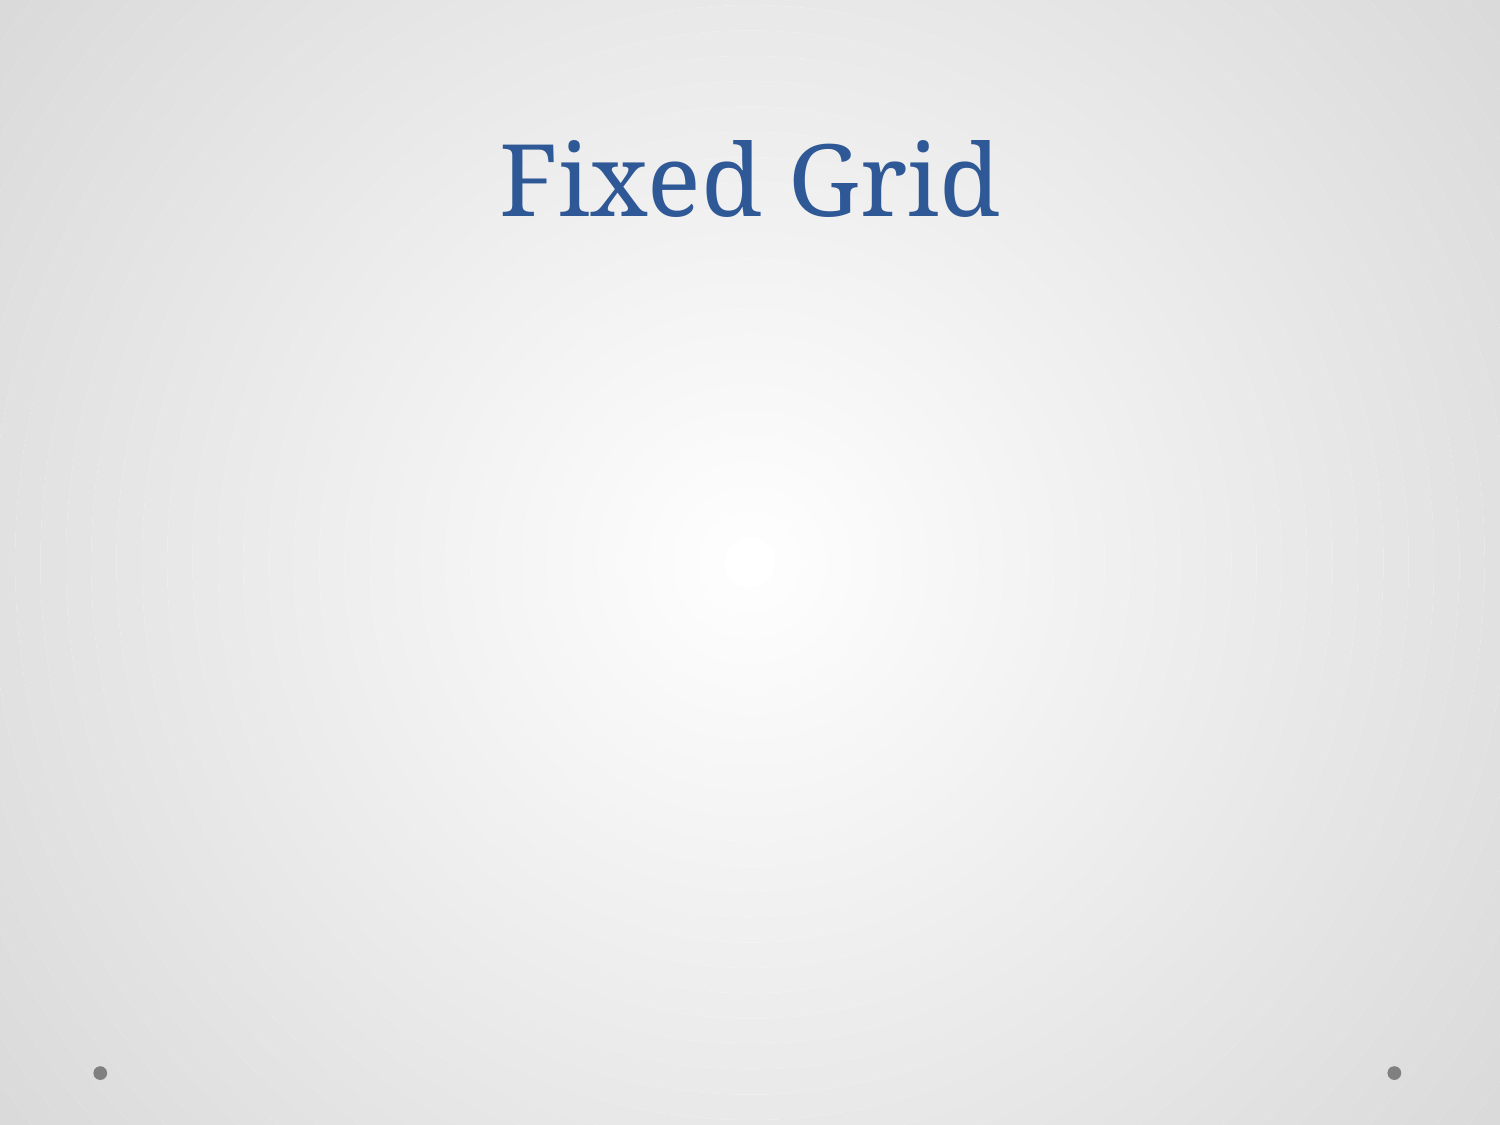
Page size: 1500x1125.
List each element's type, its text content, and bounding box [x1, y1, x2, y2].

title Fixed Grid [75, 0, 1425, 245]
